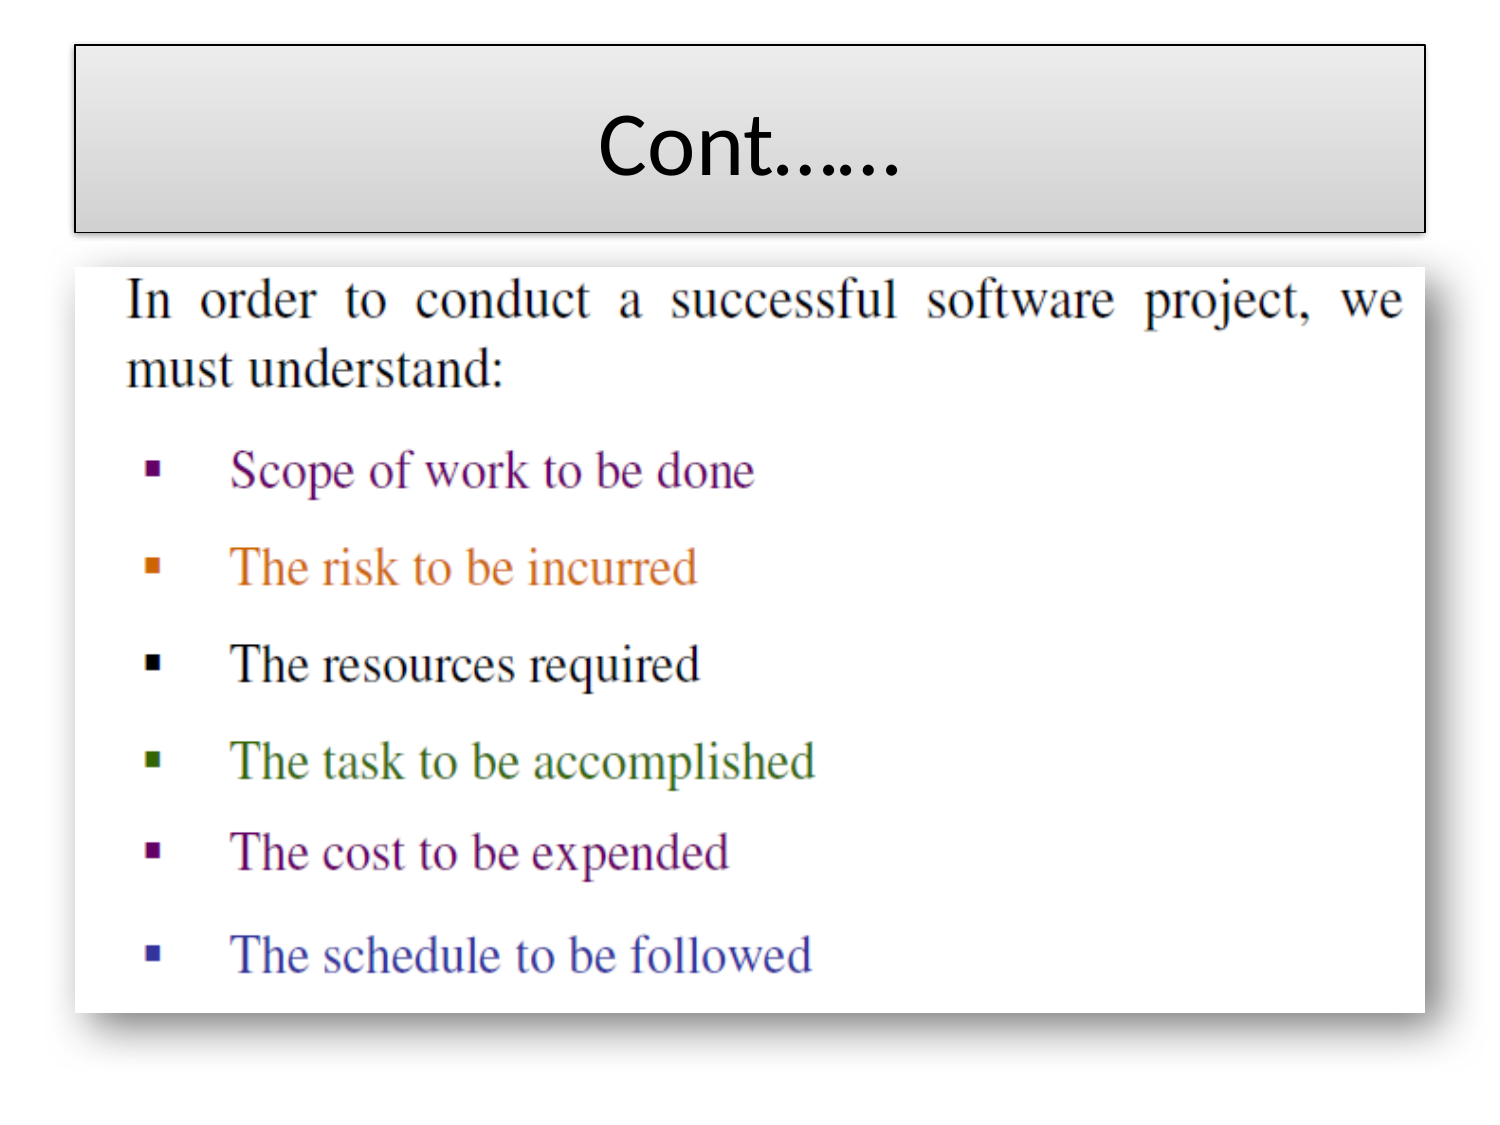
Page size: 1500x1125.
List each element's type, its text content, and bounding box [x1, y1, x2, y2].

title Cont…… [74, 44, 1426, 233]
picture [74, 267, 1426, 1013]
